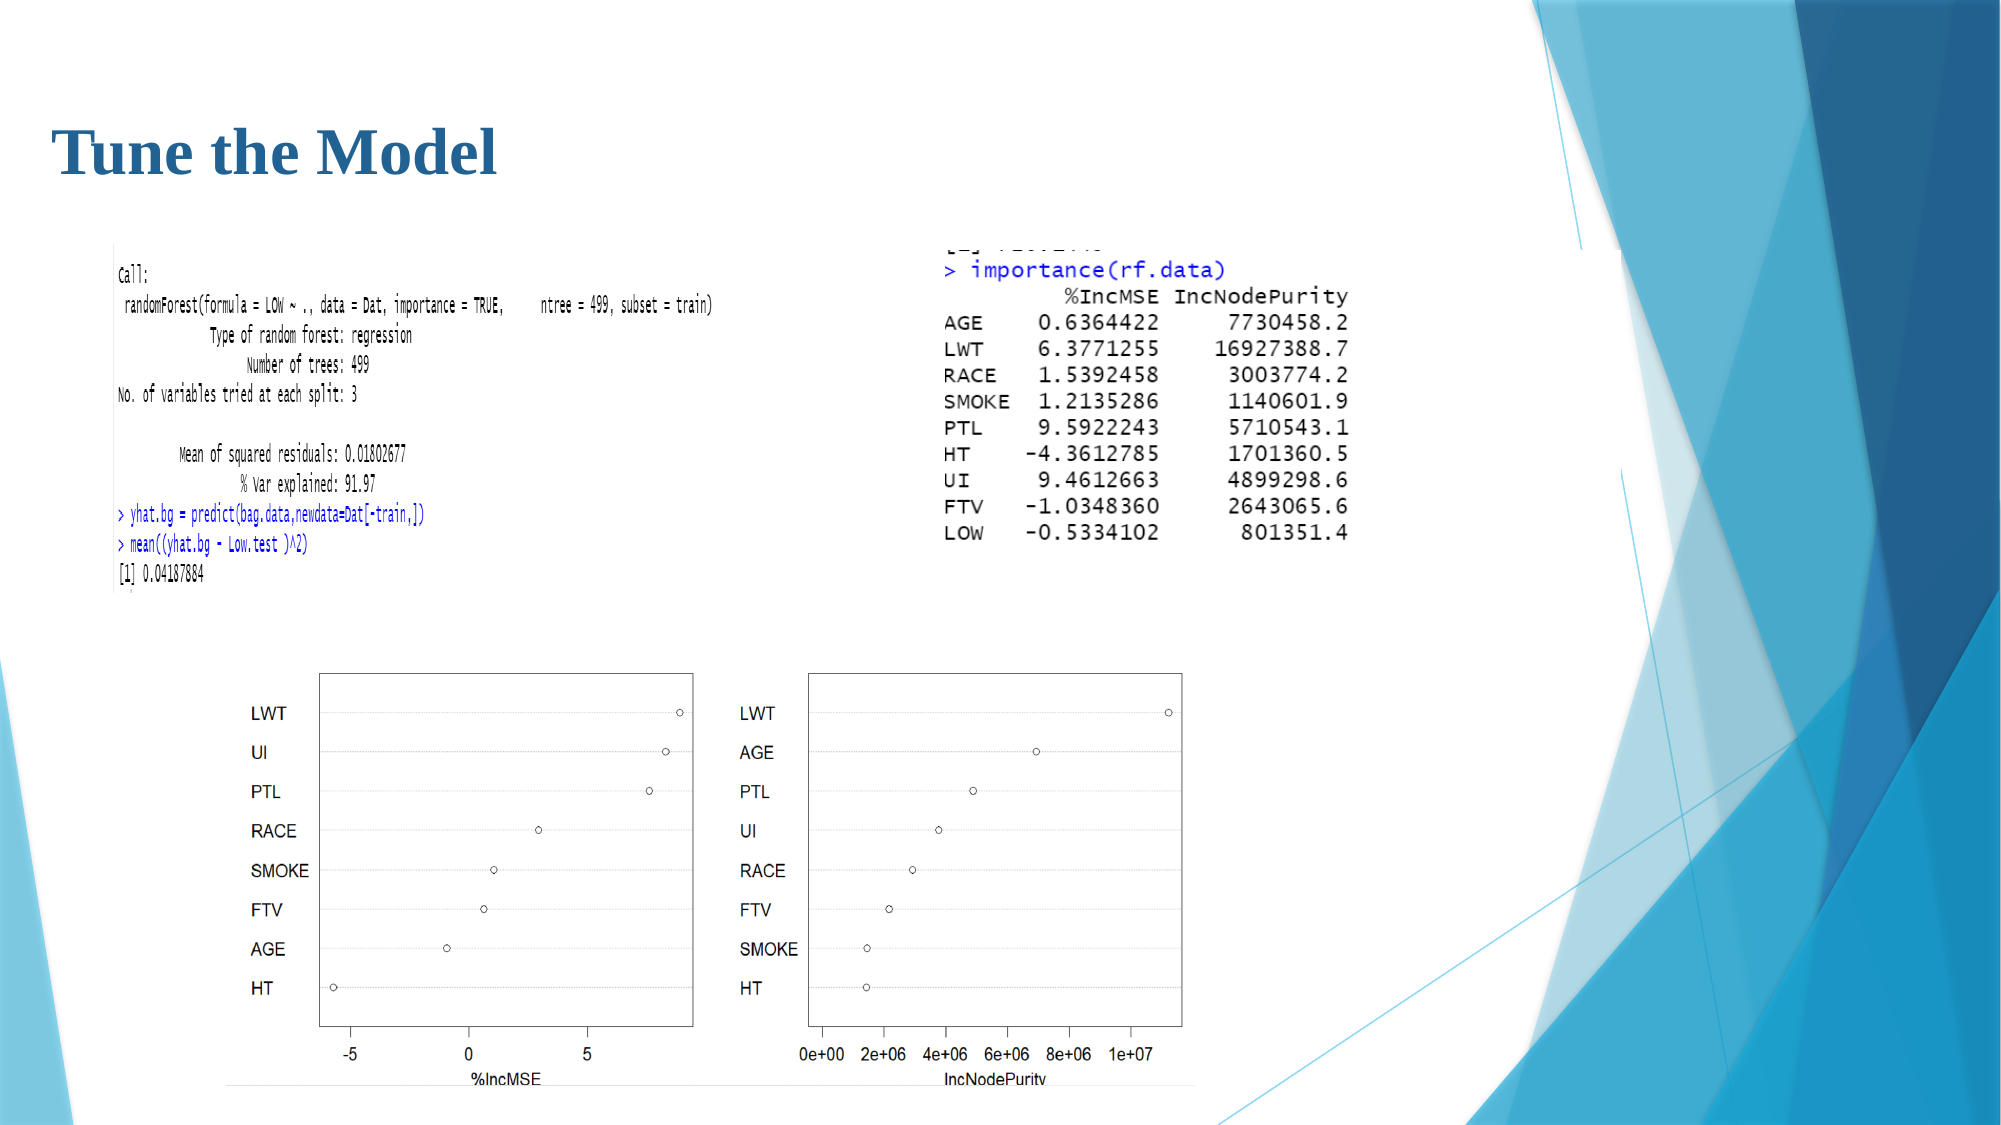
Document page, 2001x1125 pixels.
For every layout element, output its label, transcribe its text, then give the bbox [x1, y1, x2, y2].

picture [112, 244, 863, 594]
picture [944, 250, 1622, 544]
picture [225, 624, 1196, 1086]
title Tune the Model [20, 99, 1652, 1054]
